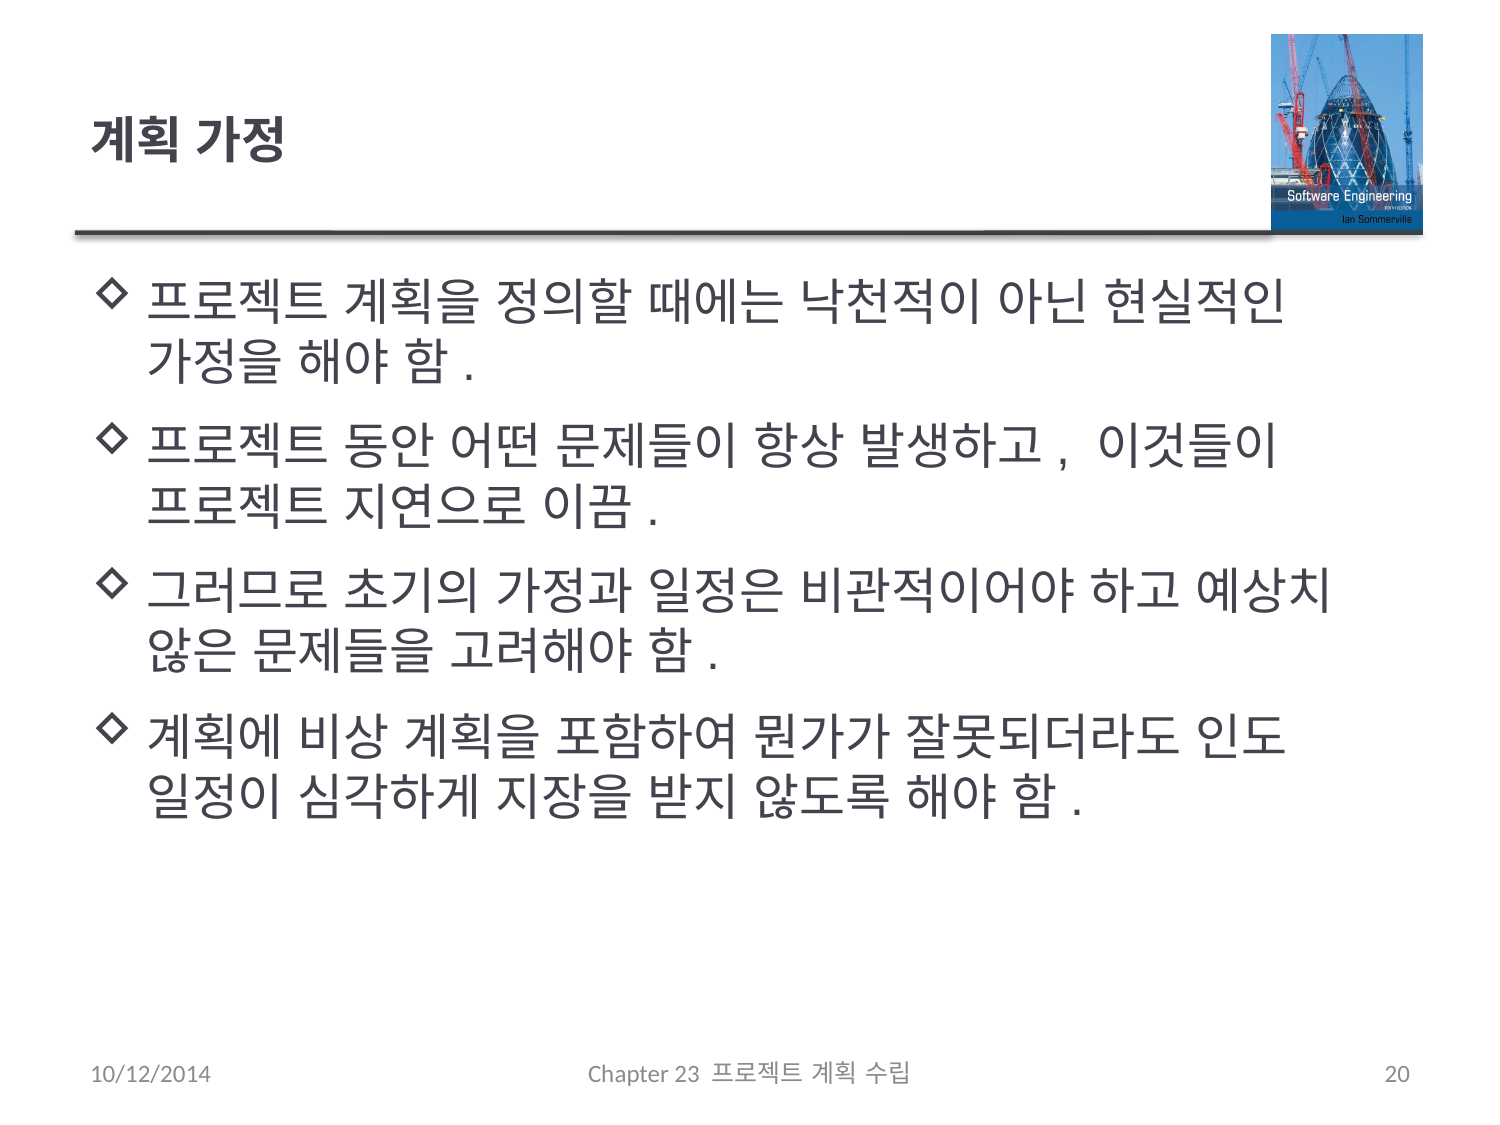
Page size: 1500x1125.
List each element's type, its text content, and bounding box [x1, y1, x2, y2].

title 계획 가정 [74, 44, 1272, 233]
picture [1271, 34, 1423, 230]
list 프로젝트 계획을 정의할 때에는 낙천적이 아닌 현실적인 가정을 해야 함. 프로젝트 동안 어떤 문제들이 항상 발생하고, 이것들이 프로젝트 지연으로 이끔. 그러므로 초기의 가정과 일정은 비관적이어야 하고 예상치 않은 문제들을 고려해야 함. 계획에 비상 계획을 포함하여 뭔가가 잘못되더라도 인도 일정이 심각하게 지장을 받지 않도록 해야 함. [75, 262, 1425, 1005]
slide_number 20 [1074, 1042, 1425, 1103]
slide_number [75, 1042, 425, 1103]
footer Chapter 23 프로젝트 계획 수립 [512, 1042, 988, 1103]
